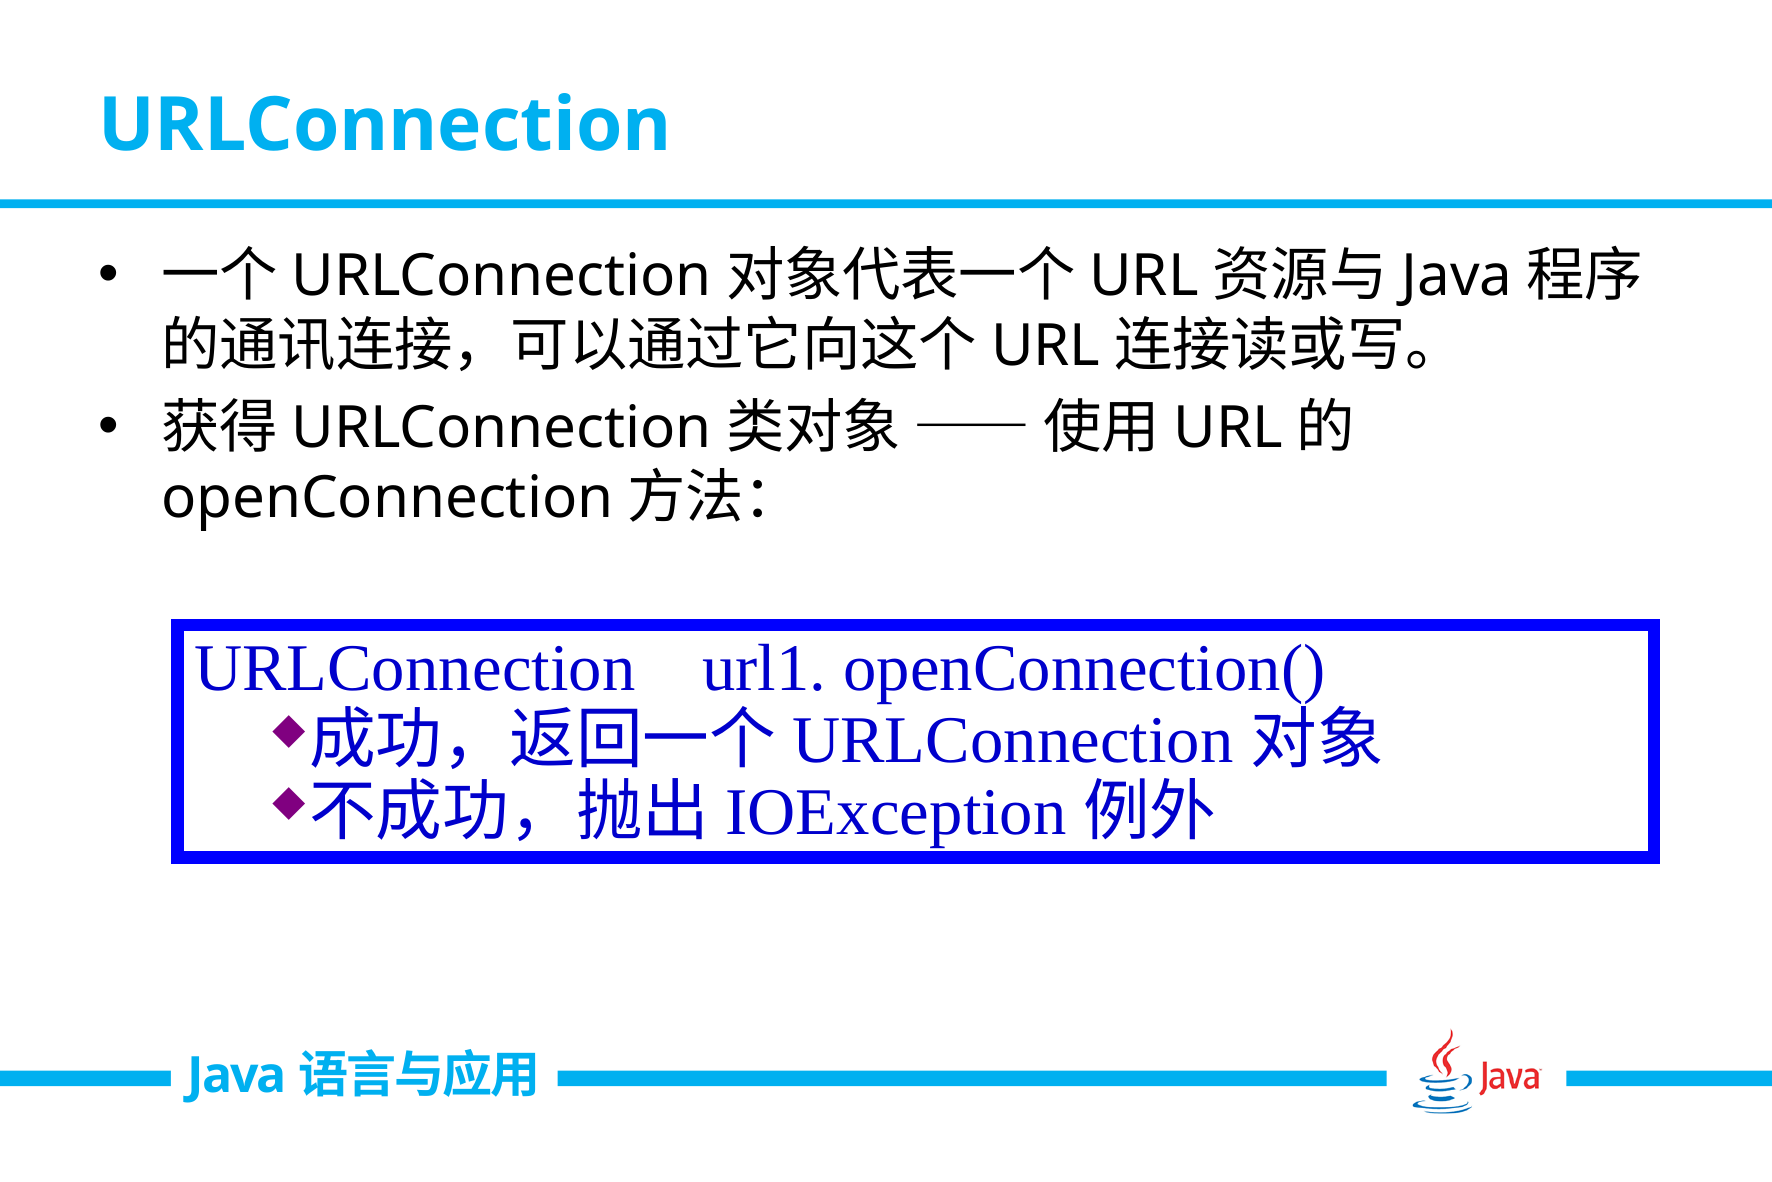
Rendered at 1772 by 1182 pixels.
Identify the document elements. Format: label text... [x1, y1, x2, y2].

text_box URLConnection url1. openConnection() 成功，返回一个URLConnection对象 不成功，抛出IOException例外 [177, 624, 1654, 858]
list 一个URLConnection对象代表一个URL资源与Java程序的通讯连接，可以通过它向这个URL连接读或写。 获得URLConnection类对象 —— 使用URL的openConnection方法： [80, 228, 1677, 1009]
picture [1386, 1019, 1567, 1117]
title URLConnection [80, 73, 1677, 168]
